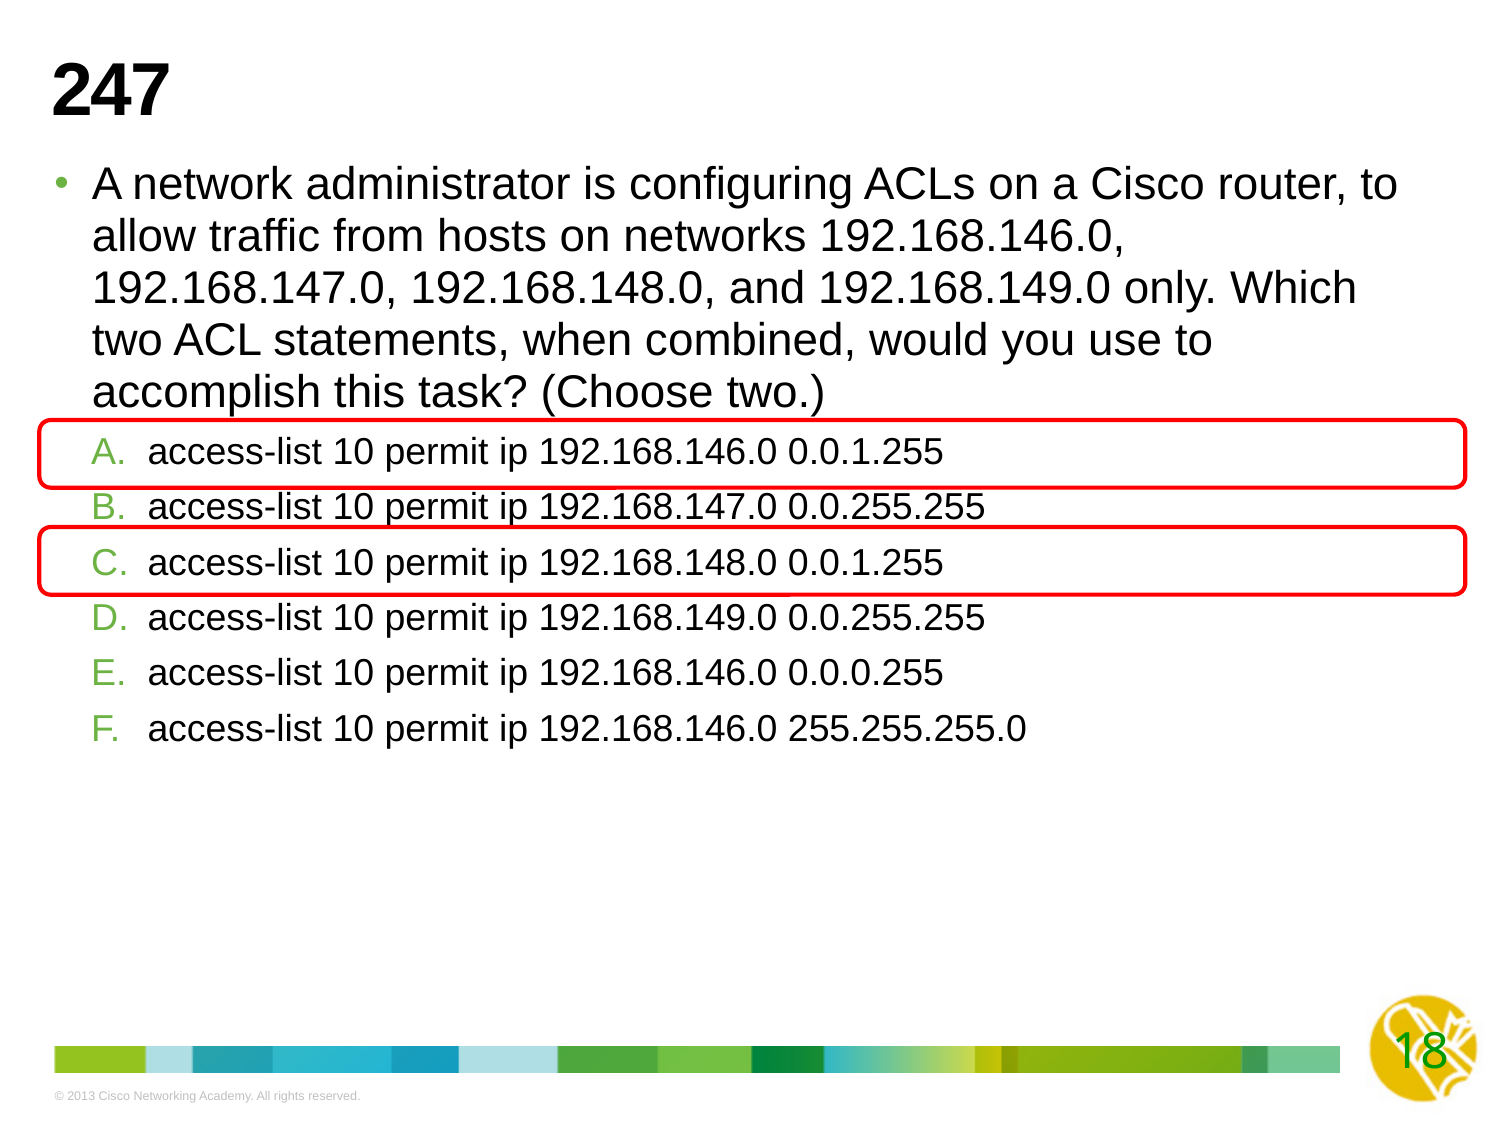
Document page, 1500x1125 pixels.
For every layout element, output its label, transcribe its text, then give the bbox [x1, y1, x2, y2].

picture [1428, 1035, 1441, 1047]
picture [1427, 1051, 1442, 1065]
list A network administrator is configuring ACLs on a Cisco router, to allow traffic from hosts on networks 192.168.146.0, 192.168.147.0, 192.168.148.0, and 192.168.149.0 only. Which two ACL statements, when combined, would you use to accomplish this task? (Choose two.) access-list 10 permit ip 192.168.146.0 0.0.1.255 access-list 10 permit ip 192.168.147.0 0.0.255.255 access-list 10 permit ip 192.168.148.0 0.0.1.255 access-list 10 permit ip 192.168.149.0 0.0.255.255 access-list 10 permit ip 192.168.146.0 0.0.0.255 access-list 10 permit ip 192.168.146.0 255.255.255.0 [39, 592, 1447, 1035]
list A network administrator is configuring ACLs on a Cisco router, to allow traffic from hosts on networks 192.168.146.0, 192.168.147.0, 192.168.148.0, and 192.168.149.0 only. Which two ACL statements, when combined, would you use to accomplish this task? (Choose two.) access-list 10 permit ip 192.168.146.0 0.0.1.255 access-list 10 permit ip 192.168.147.0 0.0.255.255 access-list 10 permit ip 192.168.148.0 0.0.1.255 access-list 10 permit ip 192.168.149.0 0.0.255.255 access-list 10 permit ip 192.168.146.0 0.0.0.255 access-list 10 permit ip 192.168.146.0 255.255.255.0 [39, 485, 1447, 530]
text_box [37, 524, 1468, 597]
text_box [37, 417, 1468, 490]
title 247 [37, 24, 1447, 138]
list A network administrator is configuring ACLs on a Cisco router, to allow traffic from hosts on networks 192.168.146.0, 192.168.147.0, 192.168.148.0, and 192.168.149.0 only. Which two ACL statements, when combined, would you use to accomplish this task? (Choose two.) access-list 10 permit ip 192.168.146.0 0.0.1.255 access-list 10 permit ip 192.168.147.0 0.0.255.255 access-list 10 permit ip 192.168.148.0 0.0.1.255 access-list 10 permit ip 192.168.149.0 0.0.255.255 access-list 10 permit ip 192.168.146.0 0.0.0.255 access-list 10 permit ip 192.168.146.0 255.255.255.0 [39, 149, 1447, 423]
picture [54, 970, 1500, 1125]
